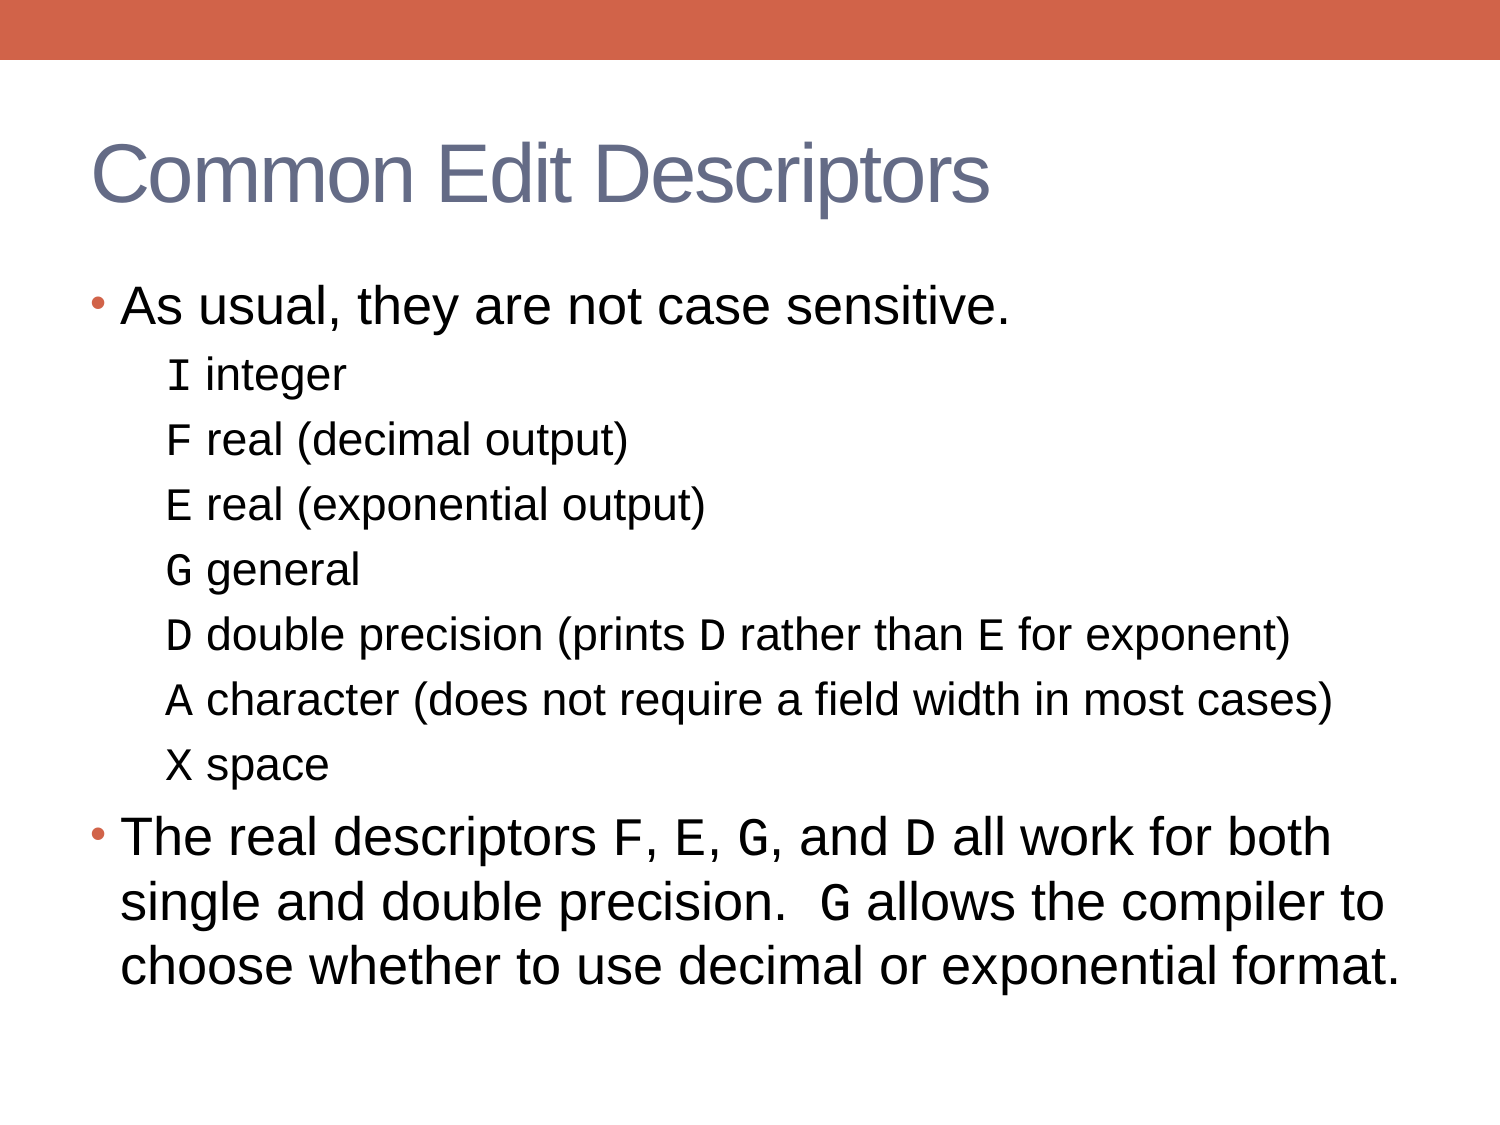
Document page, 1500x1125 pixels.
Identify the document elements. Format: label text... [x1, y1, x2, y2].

title Common Edit Descriptors [75, 87, 1425, 250]
list As usual, they are not case sensitive. I integer F real (decimal output) E real (exponential output) G general D double precision (prints D rather than E for exponent) A character (does not require a field width in most cases) X space The real descriptors F, E, G, and D all work for both single and double precision. G allows the compiler to choose whether to use decimal or exponential format. [75, 262, 1425, 1063]
